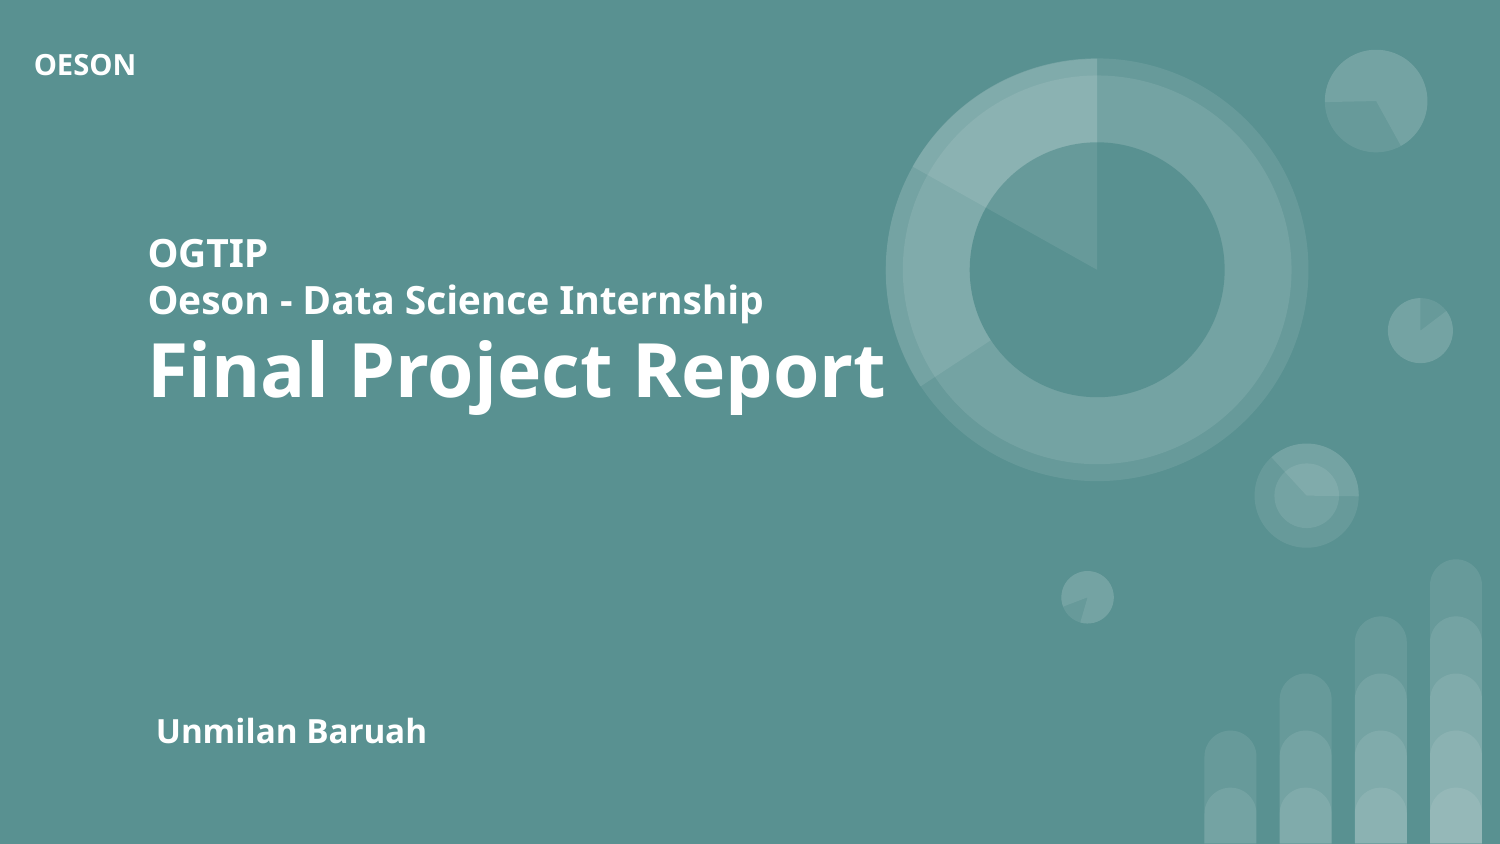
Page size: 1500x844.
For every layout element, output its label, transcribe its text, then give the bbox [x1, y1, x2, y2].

title OGTIP Oeson - Data Science Internship Final Project Report [132, 201, 1012, 440]
text_box OESON [18, 30, 153, 96]
subtitle Unmilan Baruah [140, 695, 1021, 782]
